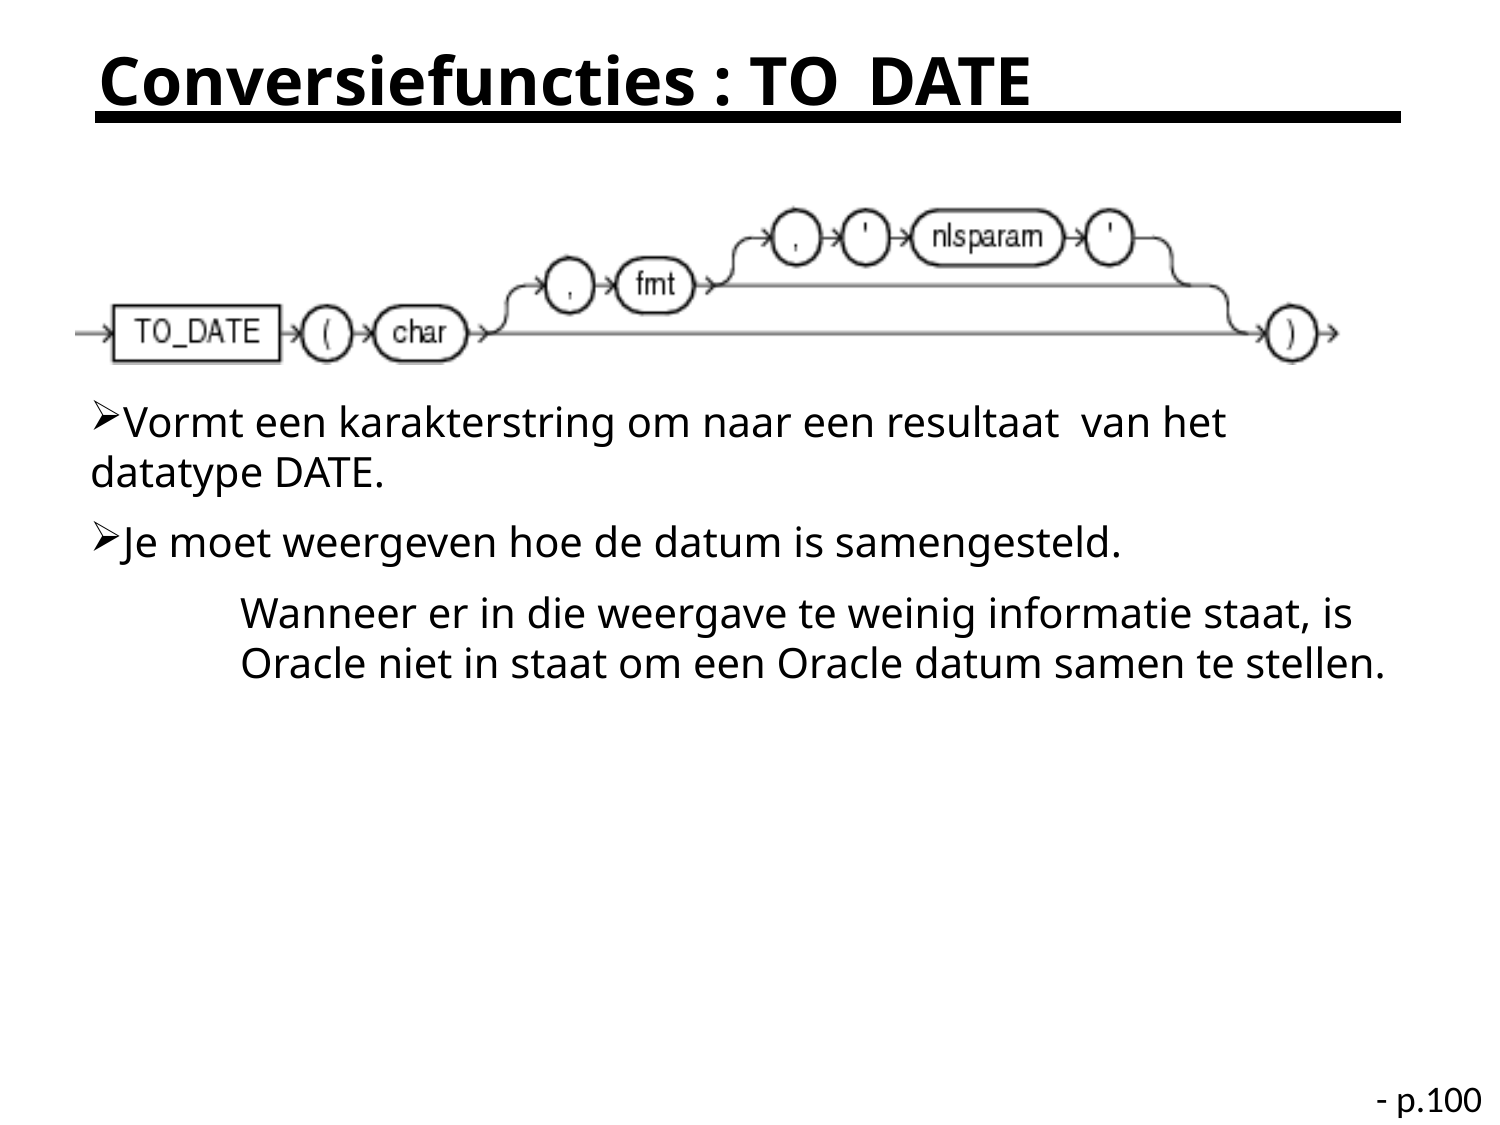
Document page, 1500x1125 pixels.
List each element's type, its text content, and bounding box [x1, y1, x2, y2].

list Vormt een karakterstring om naar een resultaat van het datatype DATE. Je moet weergeven hoe de datum is samengesteld. Wanneer er in die weergave te weinig informatie staat, is Oracle niet in staat om een Oracle datum samen te stellen. [75, 175, 1425, 1091]
picture [74, 203, 1346, 366]
title Conversiefuncties : TO_DATE [75, 31, 1425, 175]
slide_number - p.100 [1361, 1067, 1500, 1125]
